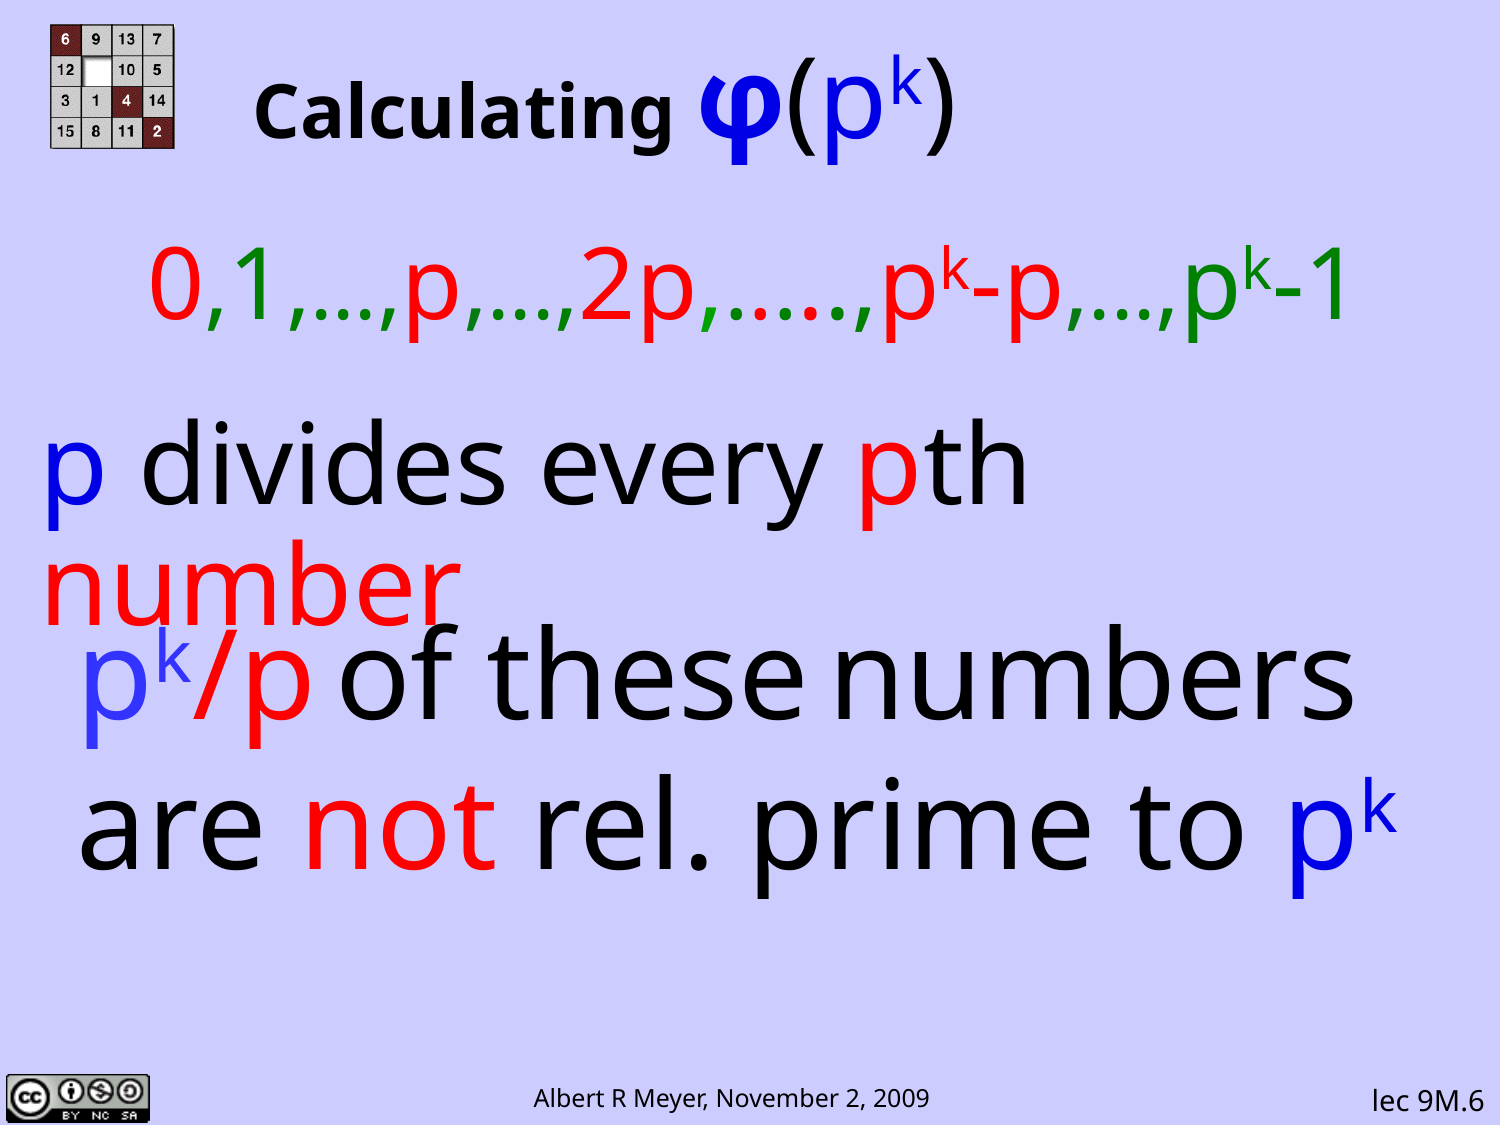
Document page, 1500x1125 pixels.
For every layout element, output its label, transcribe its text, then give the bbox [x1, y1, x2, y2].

picture [50, 24, 175, 149]
title Calculating φ(pk) [237, 0, 1476, 188]
slide_number lec 9M.6 [1062, 1074, 1500, 1125]
text_box p divides every pth number [24, 399, 1475, 658]
text_box 0,1,...,p,...,2p,.....,pk-p,...,pk-1 [121, 224, 1366, 348]
text_box 0,1,...,p,...,2p,.....,pk-p,...,pk-1 [132, 225, 1378, 349]
picture [6, 1074, 150, 1123]
text_box pk/p of these numbers are not rel. prime to pk [62, 587, 1446, 903]
